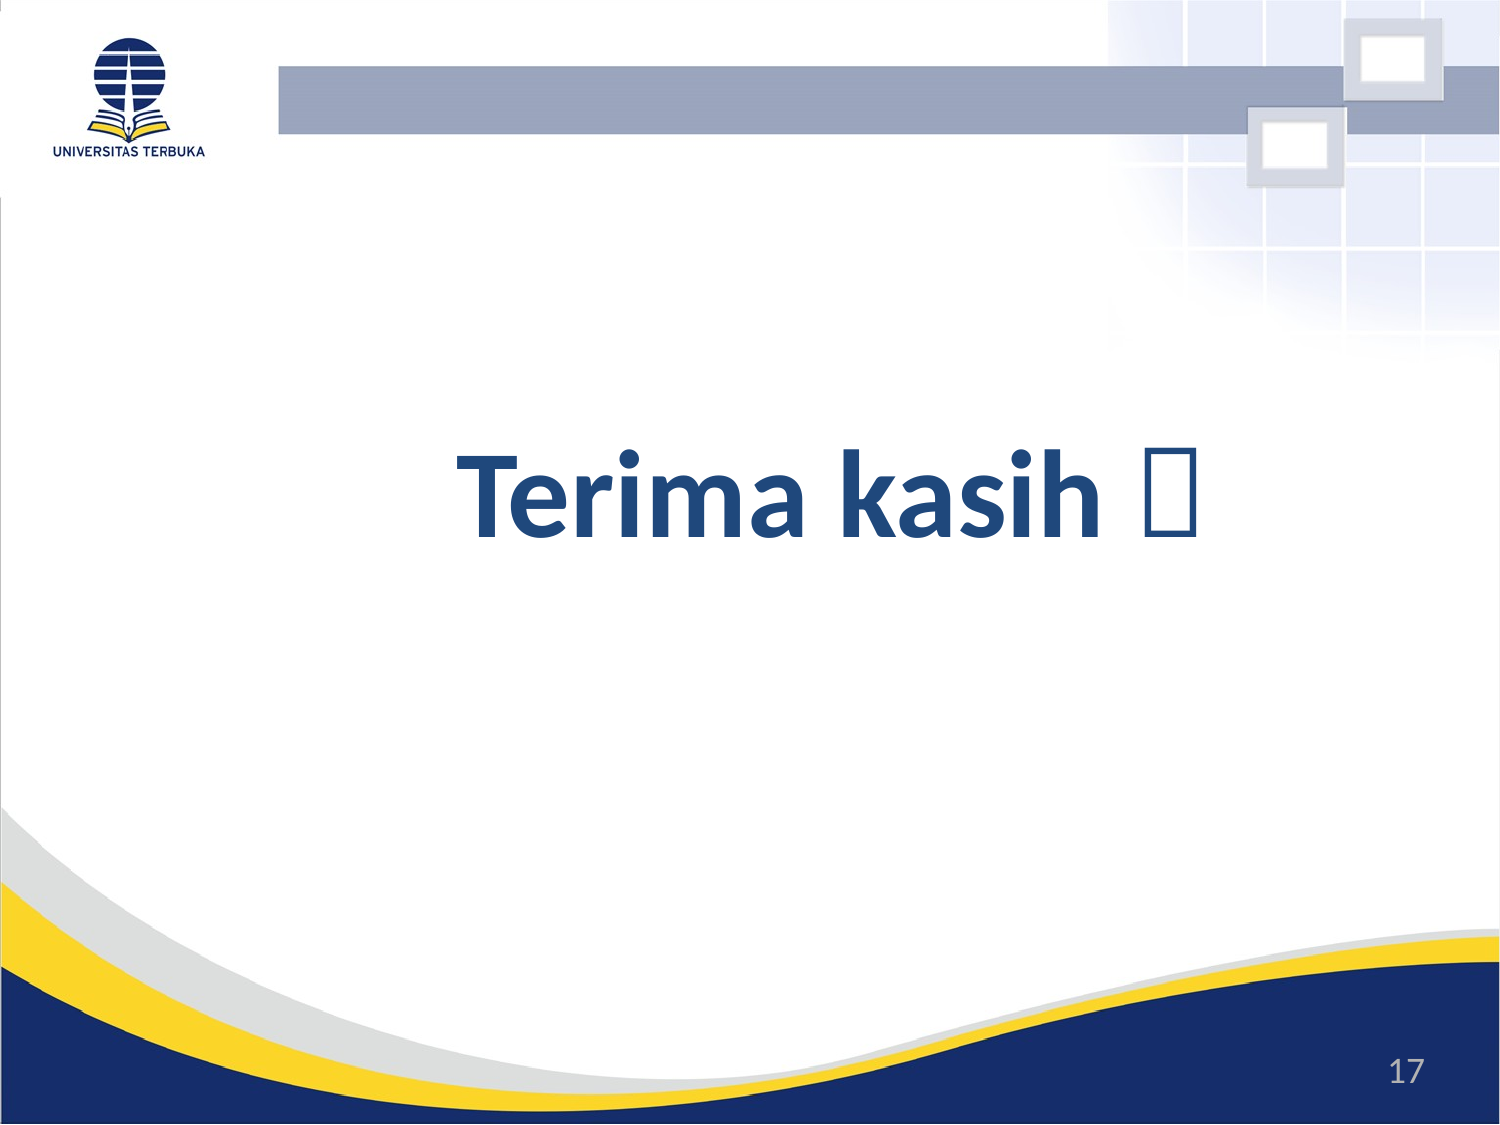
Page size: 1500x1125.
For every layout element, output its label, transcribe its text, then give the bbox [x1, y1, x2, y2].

slide_number 17 [1080, 1046, 1425, 1087]
picture [0, 0, 1500, 1124]
text_box Terima kasih  [324, 412, 1209, 563]
